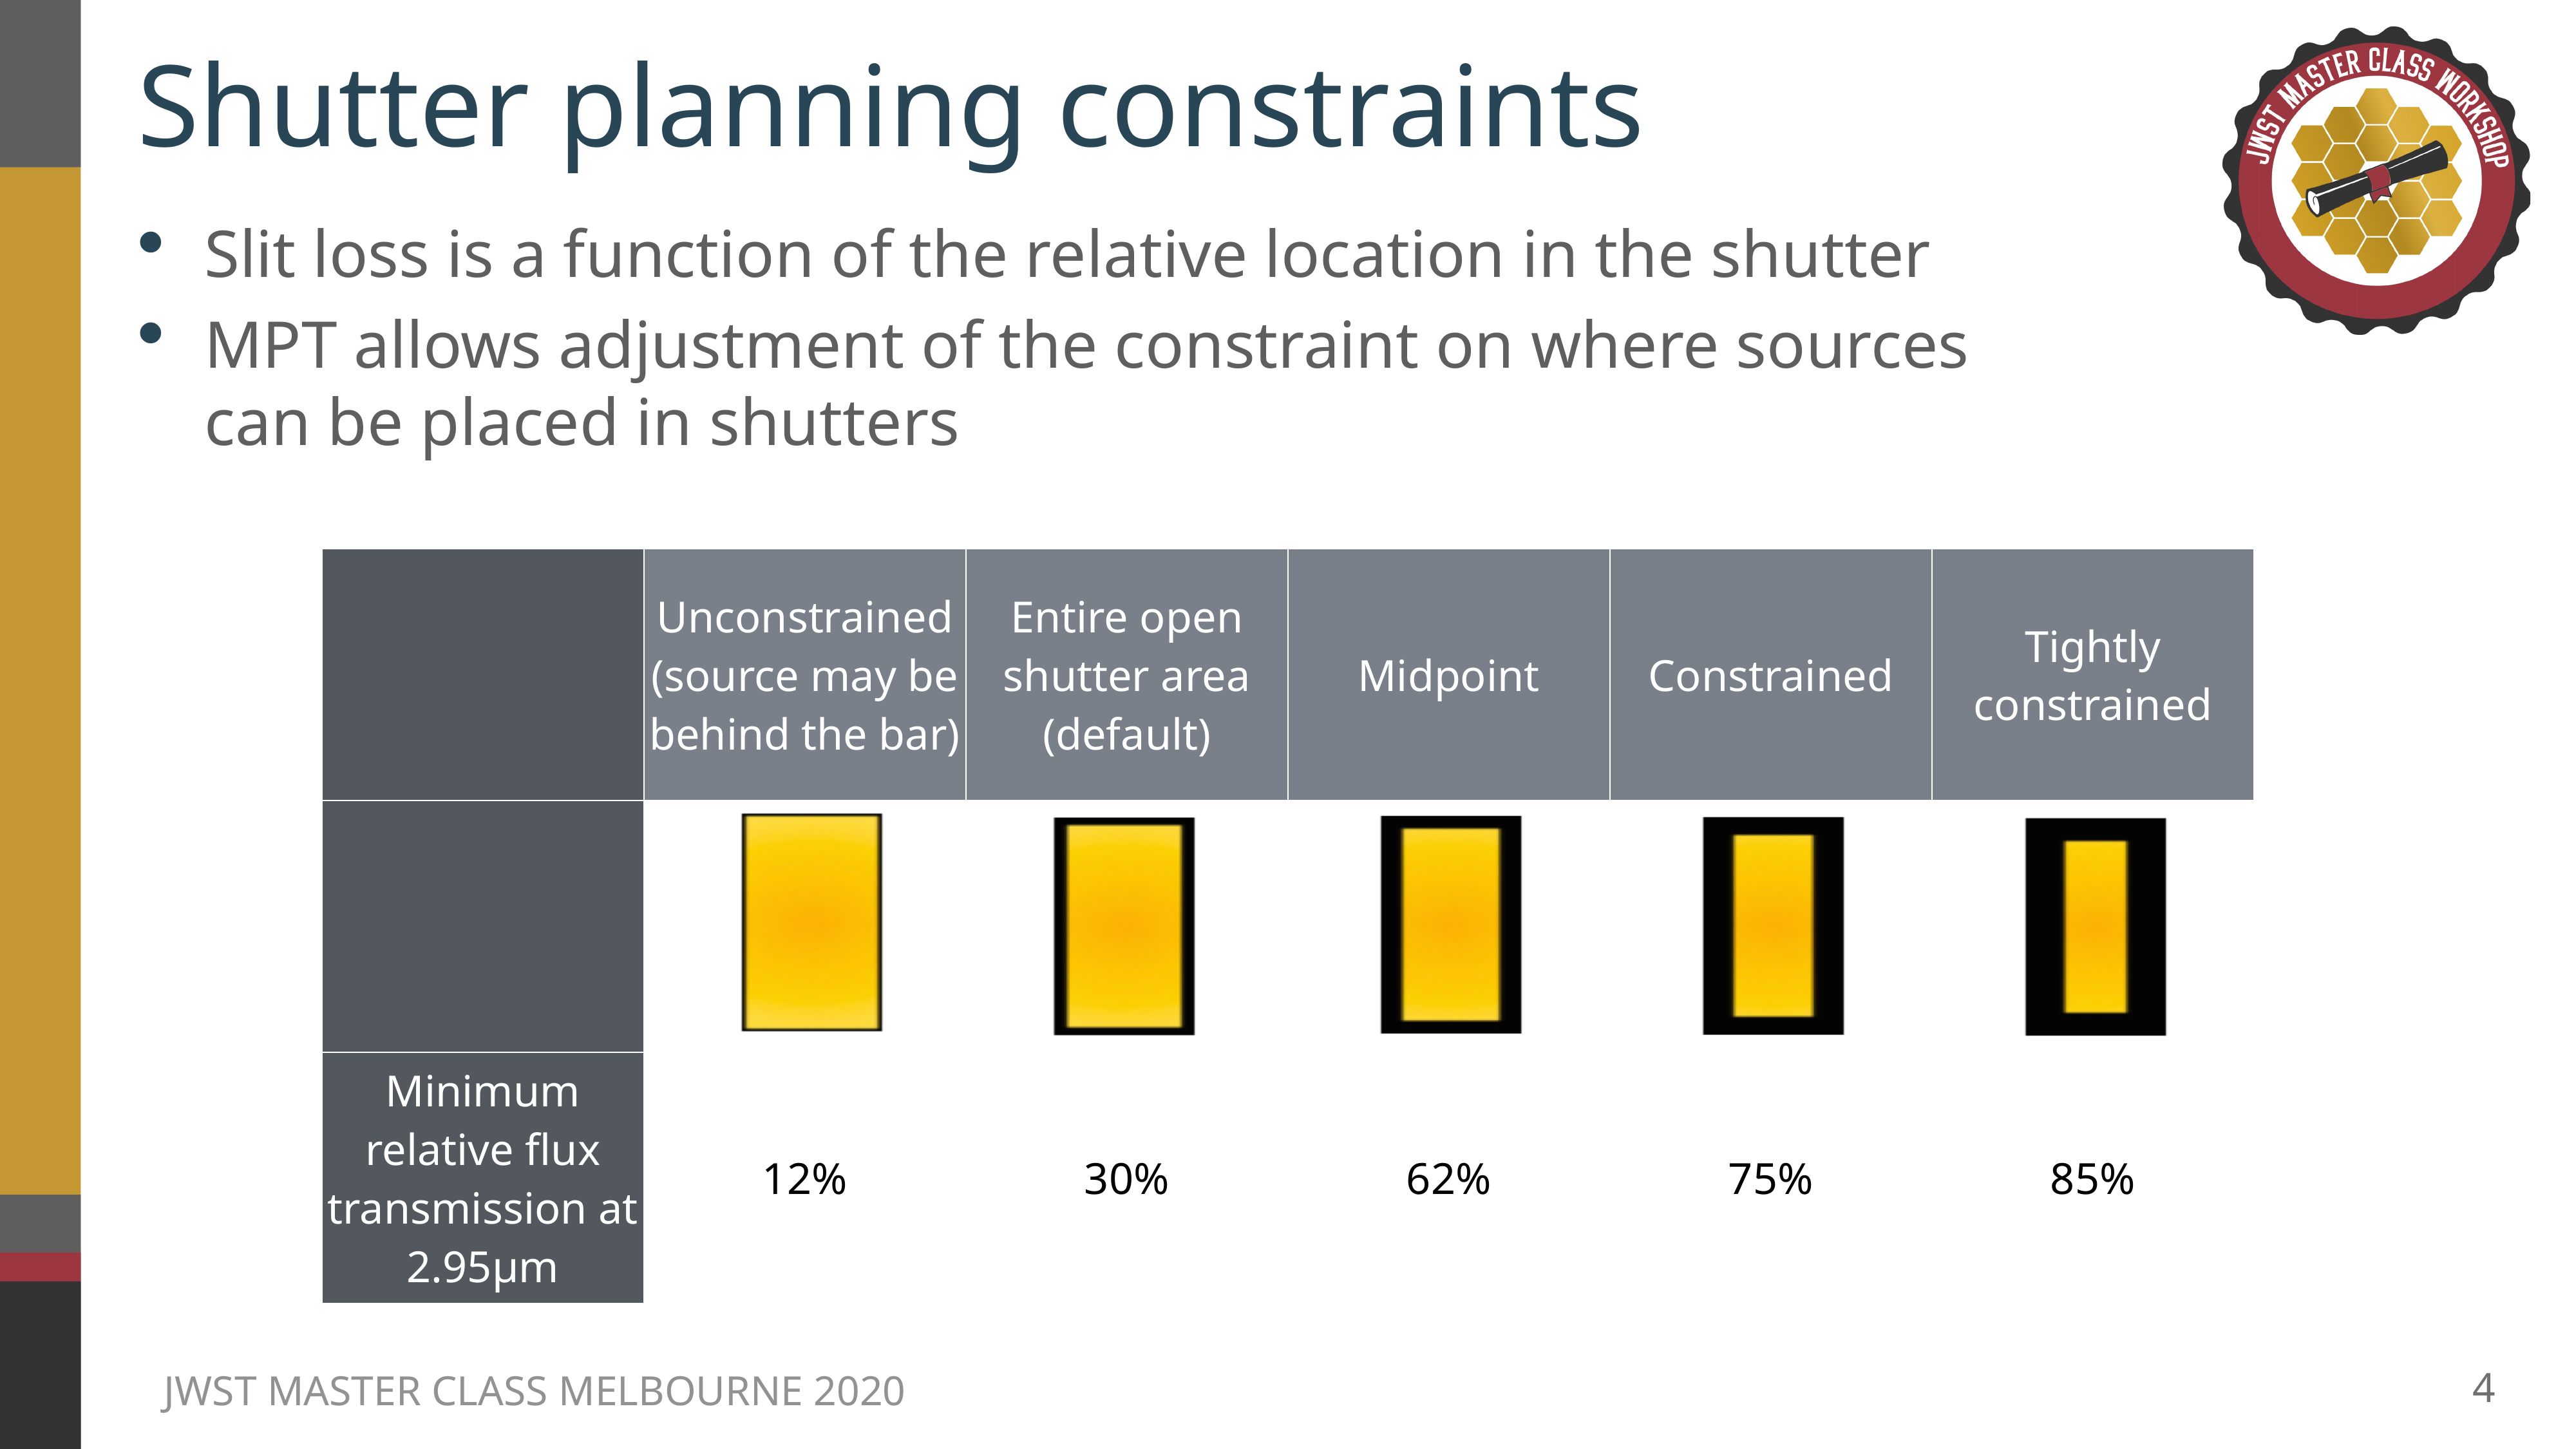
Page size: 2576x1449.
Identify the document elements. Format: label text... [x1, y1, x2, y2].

table_header Unconstrained (source may be behind the bar) [645, 549, 965, 800]
table_cell 85% [1933, 1053, 2253, 1303]
table_cell 62% [1289, 1053, 1609, 1303]
slide_number 4 [2465, 1356, 2503, 1423]
table_cell [967, 801, 1287, 1052]
table_cell [1933, 801, 2253, 1052]
table_cell Minimum relative flux transmission at 2.95μm [323, 1053, 643, 1303]
table_header Tightly constrained [1933, 549, 2253, 800]
table_cell 30% [967, 1053, 1287, 1303]
table_header Constrained [1611, 549, 1931, 800]
table_cell 12% [645, 1053, 965, 1303]
table_cell [1289, 801, 1609, 1052]
title Shutter planning constraints [131, 17, 2172, 186]
table_header Entire open shutter area (default) [967, 549, 1287, 800]
table_cell [323, 801, 643, 1052]
list Slit loss is a function of the relative location in the shutter MPT allows adjustment of the constraint on where sources can be placed in shutters [131, 207, 2076, 1190]
table_cell 75% [1611, 1053, 1931, 1303]
picture [2222, 26, 2531, 335]
table_header Midpoint [1289, 549, 1609, 800]
table_cell [1611, 801, 1931, 1052]
table_header [323, 549, 643, 800]
table_cell [645, 801, 965, 1052]
